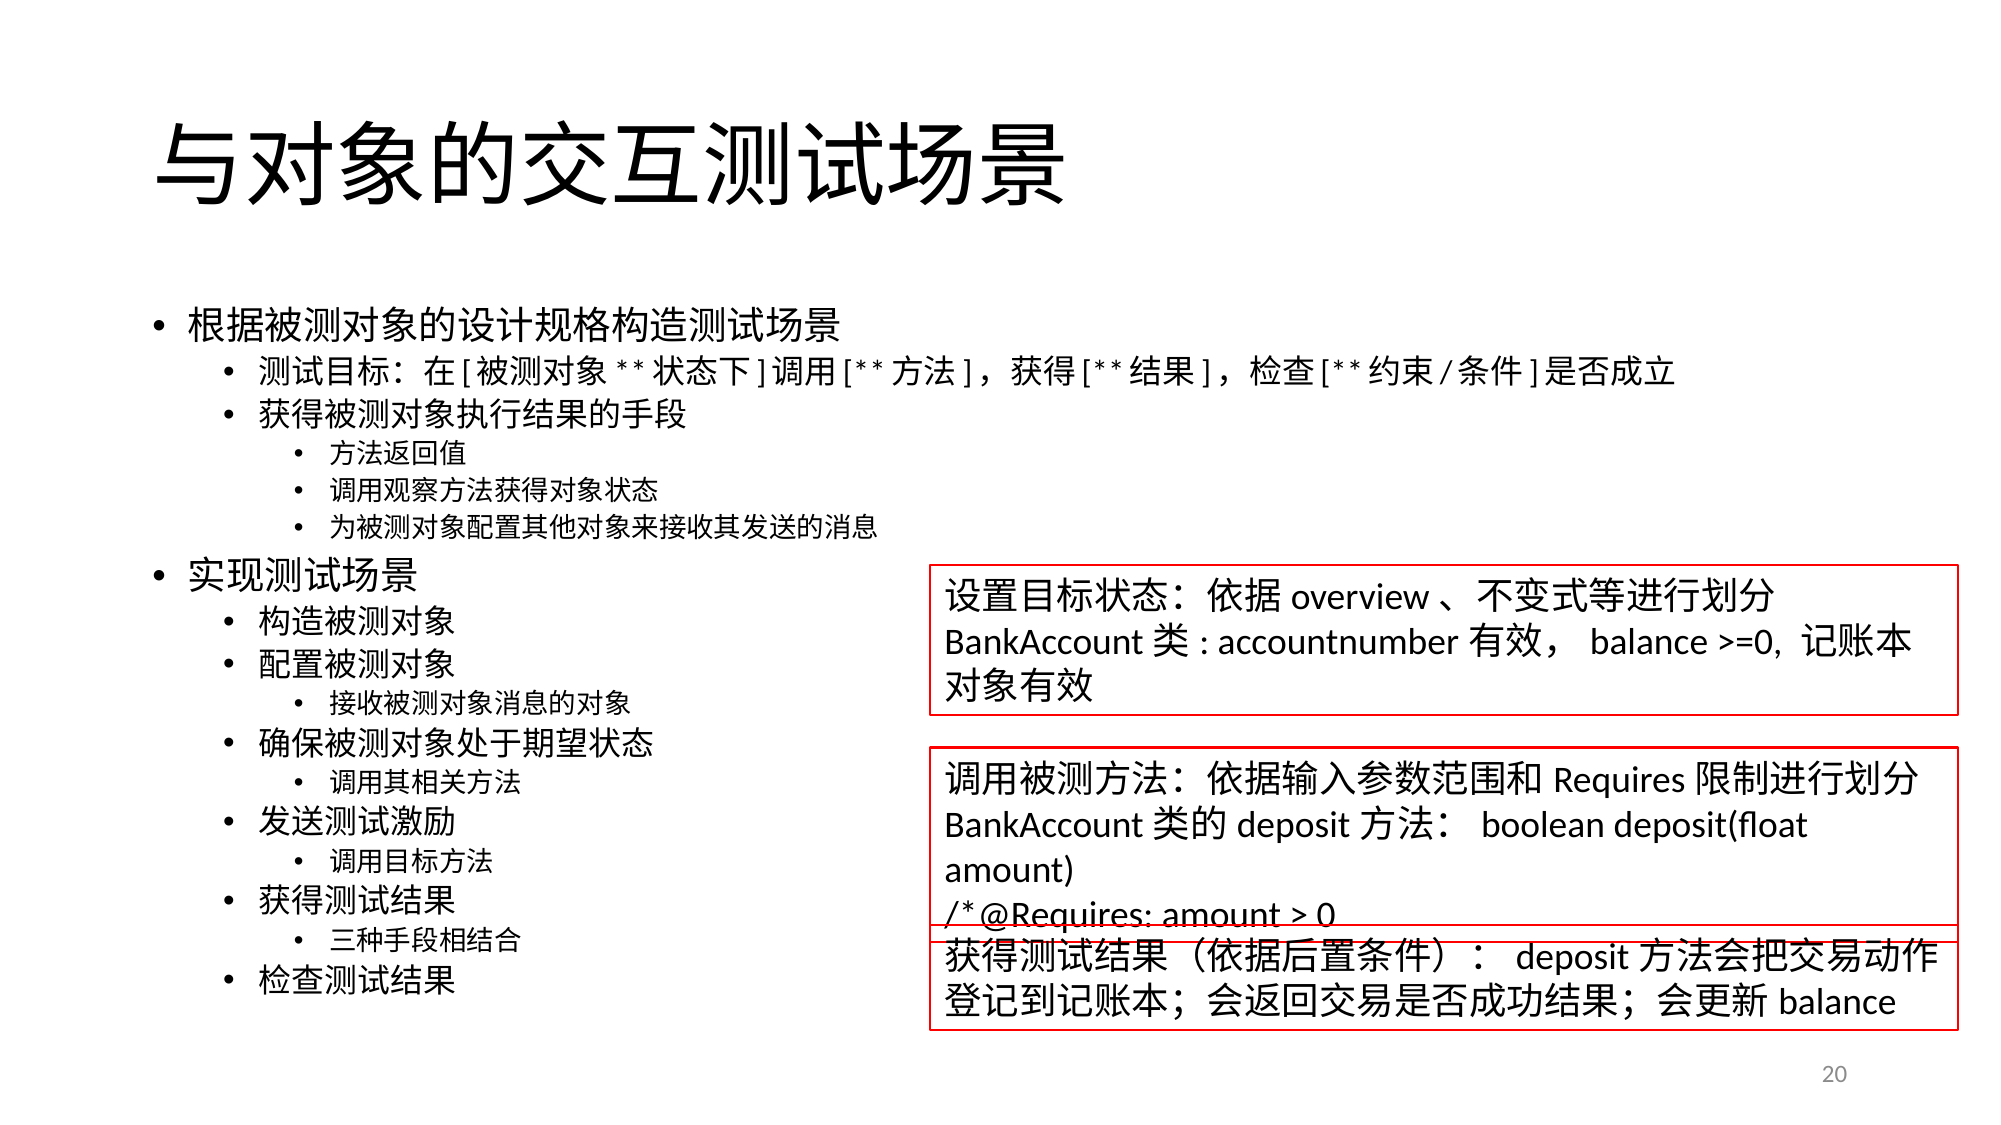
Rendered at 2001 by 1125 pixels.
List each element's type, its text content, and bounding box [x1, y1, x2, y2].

text_box 获得测试结果（依据后置条件）：deposit方法会把交易动作登记到记账本；会返回交易是否成功结果；会更新balance [929, 925, 1958, 1030]
text_box 调用被测方法：依据输入参数范围和Requires限制进行划分 BankAccount类的deposit方法：boolean deposit(float amount) /*@Requires: amount > 0 [929, 747, 1958, 925]
text_box 设置目标状态：依据overview、不变式等进行划分 BankAccount类: accountnumber有效，balance >=0, 记账本对象有效 [929, 565, 1958, 715]
slide_number 20 [1412, 1042, 1863, 1103]
title 与对象的交互测试场景 [137, 59, 1863, 278]
list 根据被测对象的设计规格构造测试场景 测试目标：在[被测对象**状态下]调用[**方法]，获得[**结果]，检查[**约束/条件]是否成立 获得被测对象执行结果的手段 方法返回值 调用观察方法获得对象状态 为被测对象配置其他对象来接收其发送的消息 实现测试场景 构造被测对象 配置被测对象 接收被测对象消息的对象 确保被测对象处于期望状态 调用其相关方法 发送测试激励 调用目标方法 获得测试结果 三种手段相结合 检查测试结果 [137, 299, 1863, 1014]
